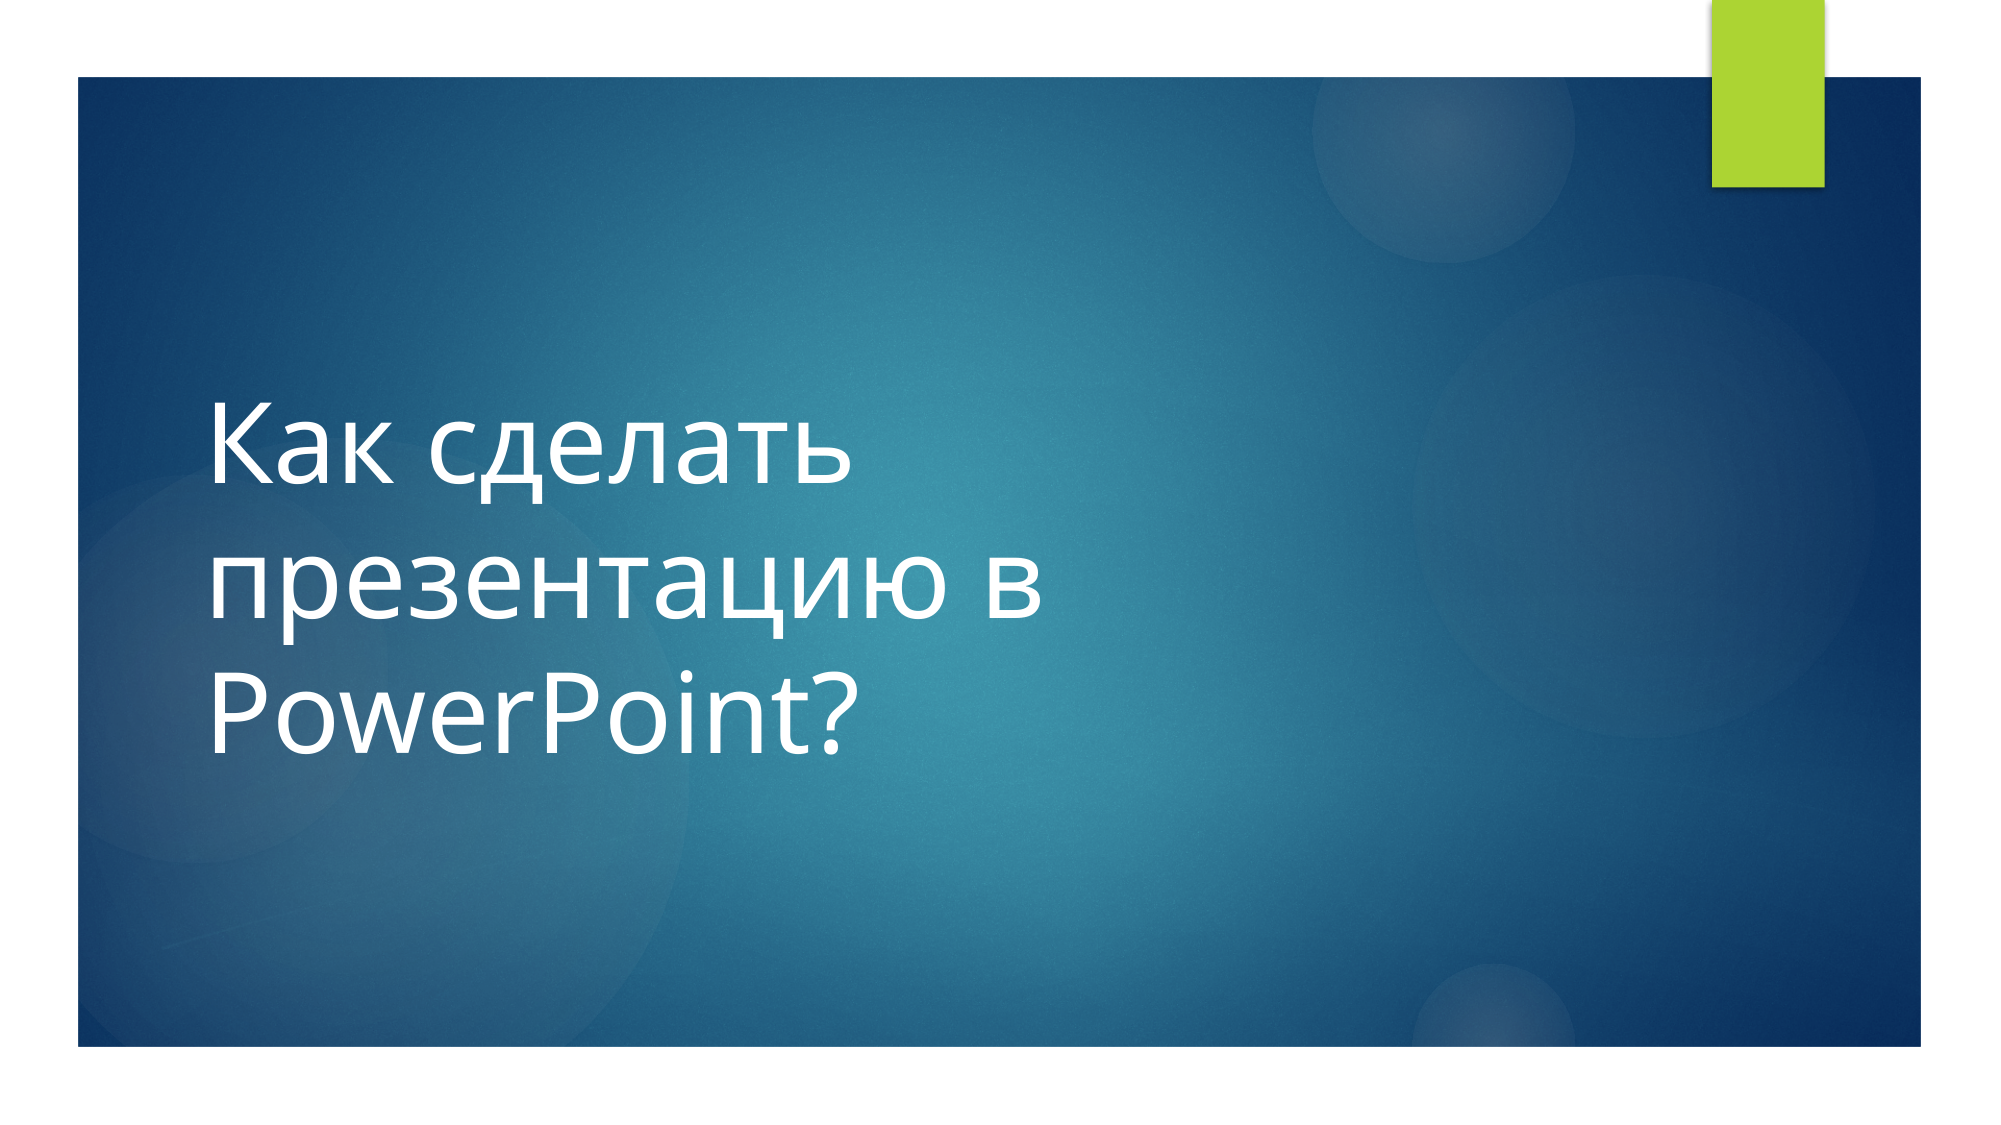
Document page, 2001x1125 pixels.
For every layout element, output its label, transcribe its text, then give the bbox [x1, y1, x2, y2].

title Как сделать презентацию в PowerPoint? [189, 344, 1638, 784]
